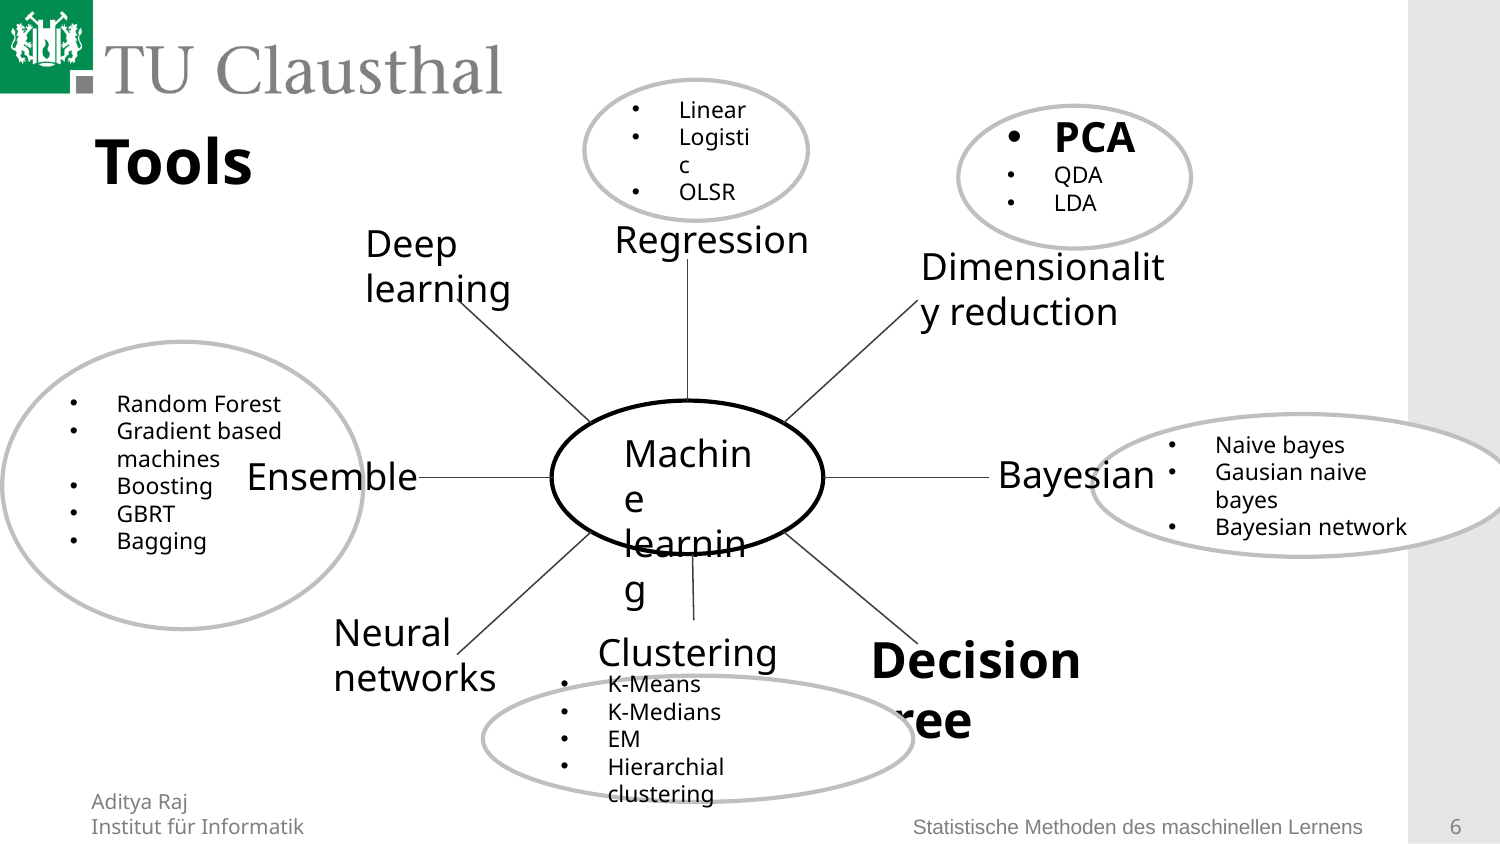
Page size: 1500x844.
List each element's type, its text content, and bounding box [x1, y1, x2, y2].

text_box Linear Logistic OLSR [614, 201, 778, 207]
title Tools [79, 114, 1375, 201]
text_box K-Means K-Medians EM Hierarchial clustering [480, 715, 916, 805]
text_box Naive bayes Gausian naive bayes Bayesian network [1273, 411, 1500, 559]
text_box PCA QDA LDA [962, 201, 1187, 207]
text_box PCA QDA LDA [1014, 103, 1136, 114]
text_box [231, 208, 1268, 708]
text_box Linear Logistic OLSR [597, 77, 795, 114]
text_box Random Forest Gradient based machines Boosting GBRT Bagging [0, 339, 226, 632]
picture [0, 0, 502, 94]
